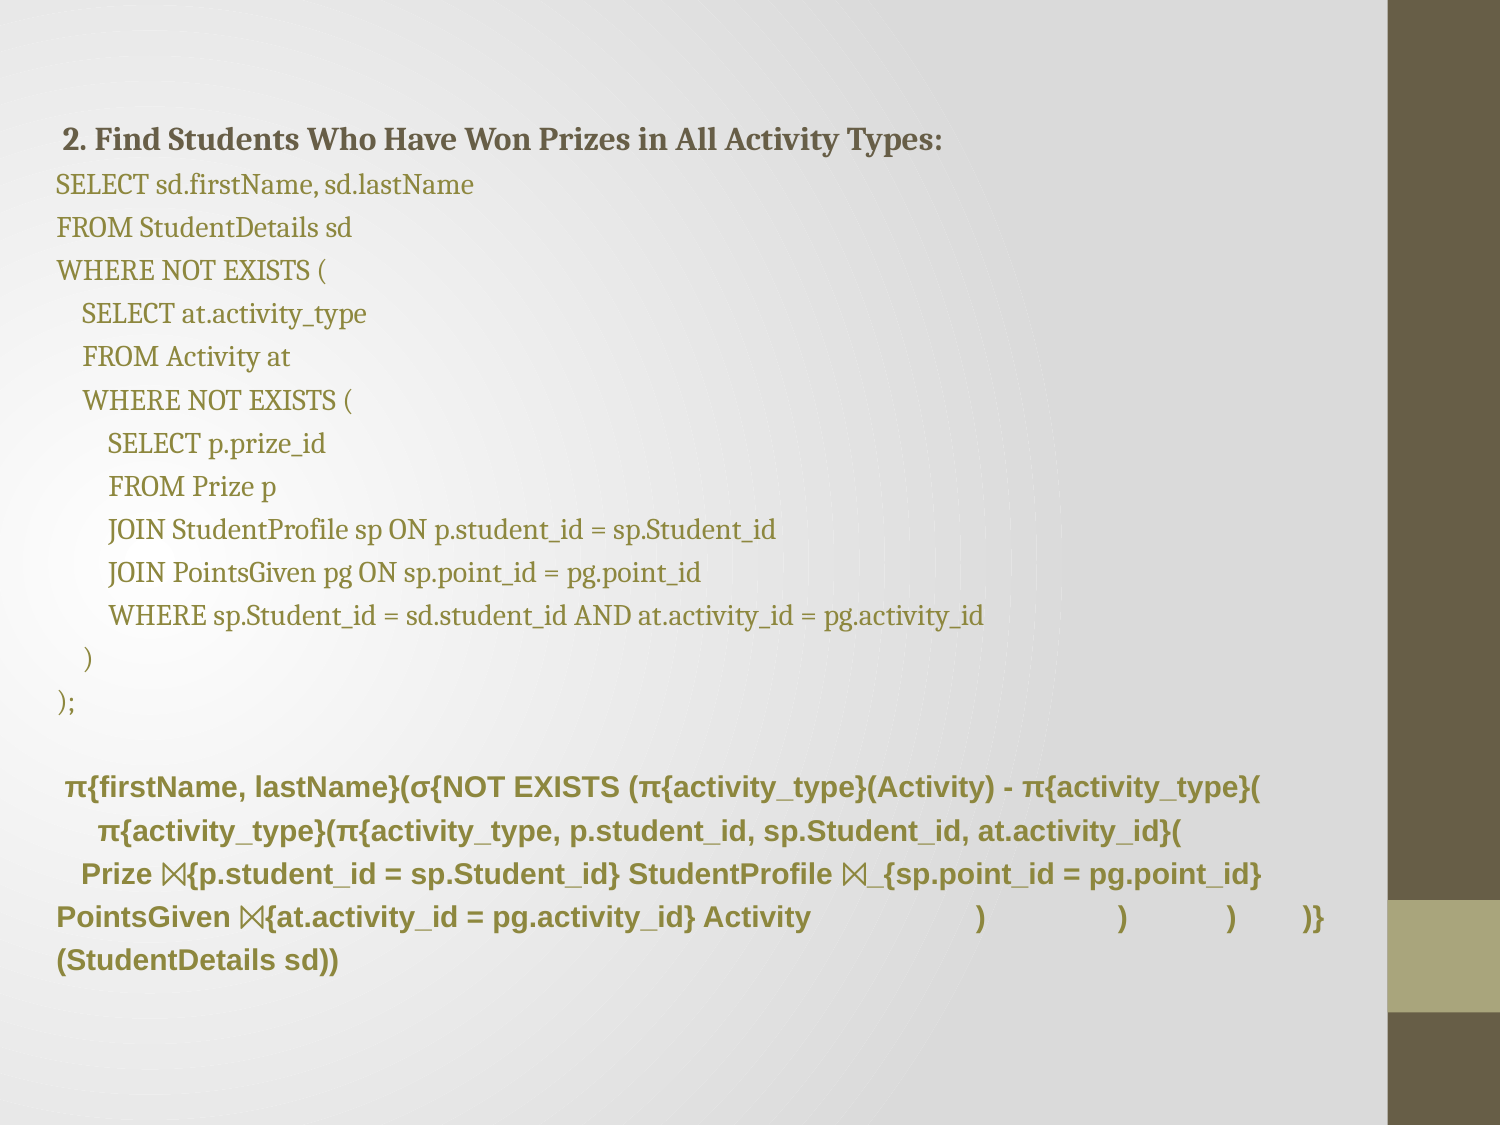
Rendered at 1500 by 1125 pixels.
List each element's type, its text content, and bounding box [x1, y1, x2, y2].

list 2. Find Students Who Have Won Prizes in All Activity Types: SELECT sd.firstName, sd.lastName FROM StudentDetails sd WHERE NOT EXISTS ( SELECT at.activity_type FROM Activity at WHERE NOT EXISTS ( SELECT p.prize_id FROM Prize p JOIN StudentProfile sp ON p.student_id = sp.Student_id JOIN PointsGiven pg ON sp.point_id = pg.point_id WHERE sp.Student_id = sd.student_id AND at.activity_id = pg.activity_id ) ); π{firstName, lastName}(σ{NOT EXISTS (π{activity_type}(Activity) - π{activity_type}( π{activity_type}(π{activity_type, p.student_id, sp.Student_id, at.activity_id}( Prize ⨝{p.student_id = sp.Student_id} StudentProfile ⨝_{sp.point_id = pg.point_id} PointsGiven ⨝{at.activity_id = pg.activity_id} Activity ) ) ) )}(StudentDetails sd)) [41, 101, 1365, 988]
